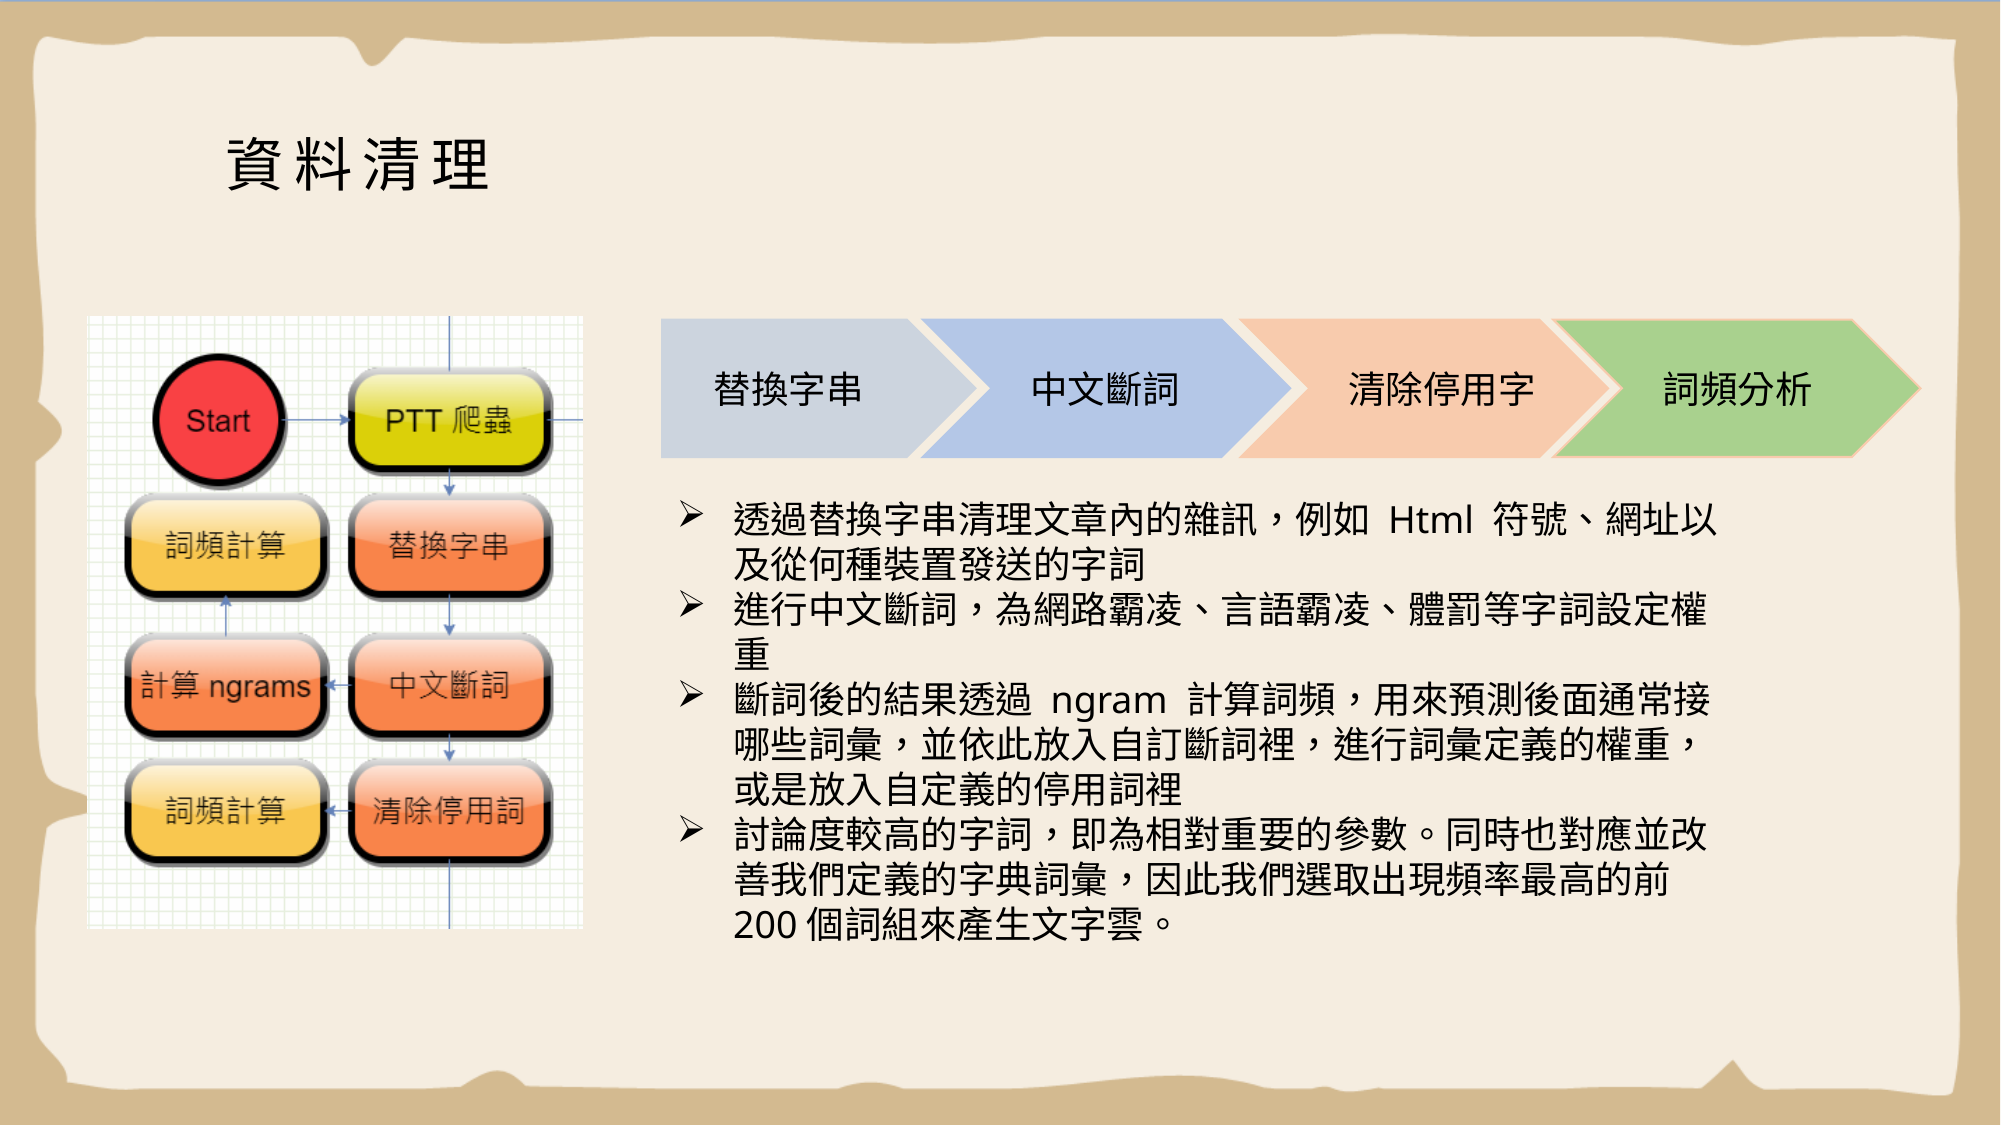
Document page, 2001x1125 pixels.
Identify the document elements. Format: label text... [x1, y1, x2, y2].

text_box [1550, 318, 1922, 459]
text_box 詞頻分析 [1647, 358, 1830, 419]
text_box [662, 319, 1609, 457]
text_box 資料清理 [210, 50, 760, 261]
text_box 透過替換字串清理文章內的雜訊，例如 Html 符號、網址以及從何種裝置發送的字詞 進行中文斷詞，為網路霸凌、言語霸凌、體罰等字詞設定權重 斷詞後的結果透過 ngram 計算詞頻，用來預測後面通常接哪些詞彙，並依此放入自訂斷詞裡，進行詞彙定義的權重，或是放入自定義的停用詞裡 討論度較高的字詞，即為相對重要的參數。同時也對應並改善我們定義的字典詞彙，因此我們選取出現頻率最高的前200個詞組來產生文字雲。 [661, 488, 1739, 999]
picture [0, 0, 2001, 1125]
